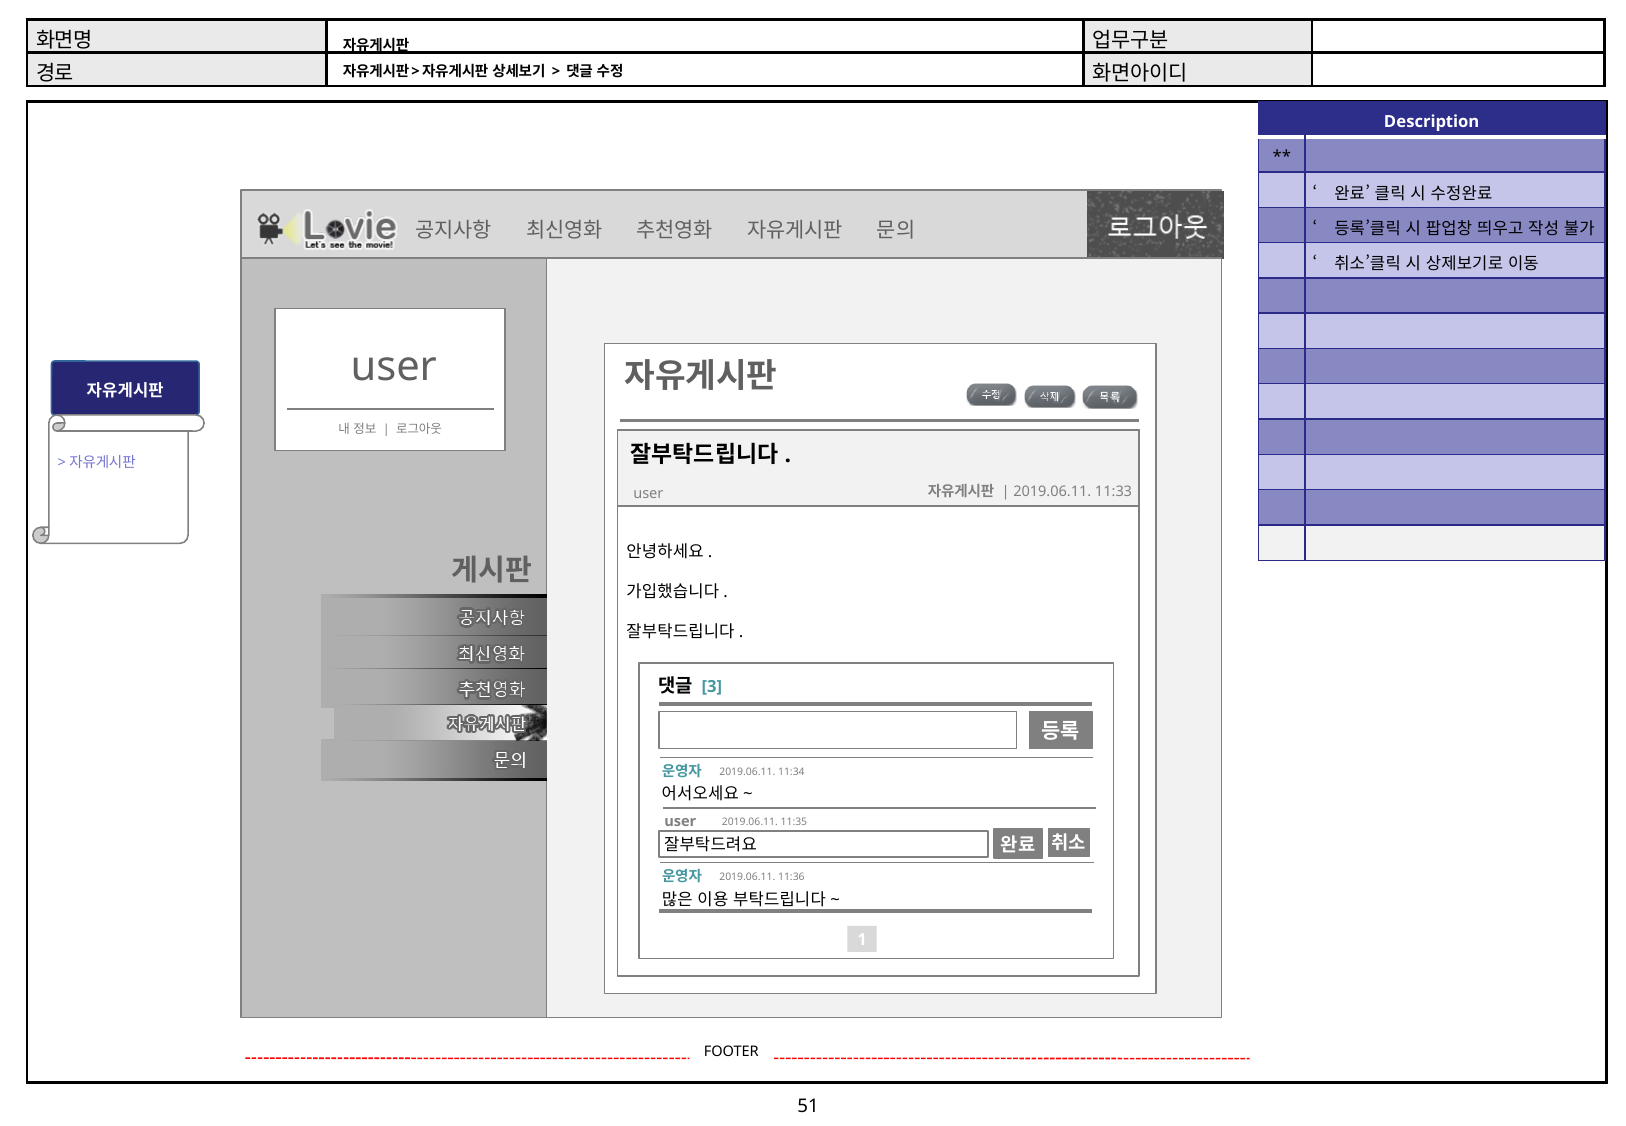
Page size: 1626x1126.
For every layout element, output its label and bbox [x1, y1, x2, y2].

picture [1082, 385, 1139, 410]
table_cell [1306, 490, 1604, 524]
picture [320, 594, 547, 781]
picture [255, 208, 402, 251]
table_cell [1259, 455, 1304, 489]
picture [1024, 384, 1076, 408]
table_cell [1306, 455, 1604, 489]
table_cell [1259, 173, 1304, 207]
table_cell [1259, 243, 1304, 277]
table_cell [1259, 208, 1304, 242]
table_cell [1306, 139, 1604, 171]
text_box [241, 189, 1222, 1018]
table_cell [1306, 173, 1604, 207]
table_cell [1306, 243, 1604, 277]
table_cell [1306, 384, 1604, 418]
table_cell [1259, 139, 1304, 171]
picture [1087, 191, 1224, 259]
table_cell [1259, 420, 1304, 454]
table_cell [1259, 384, 1304, 418]
title [328, 19, 1085, 87]
text_box [32, 361, 205, 544]
table_cell [1259, 314, 1304, 348]
table_cell [1306, 279, 1604, 312]
table_cell [1306, 349, 1604, 383]
table_cell [1306, 420, 1604, 454]
table_cell [1306, 208, 1604, 242]
table_cell [1259, 526, 1304, 560]
table_cell [1306, 526, 1604, 560]
table_cell [1259, 349, 1304, 383]
table_cell [1306, 314, 1604, 348]
table_cell [1259, 279, 1304, 312]
picture [965, 383, 1017, 406]
table_header [1259, 102, 1604, 135]
table_cell [1259, 490, 1304, 524]
